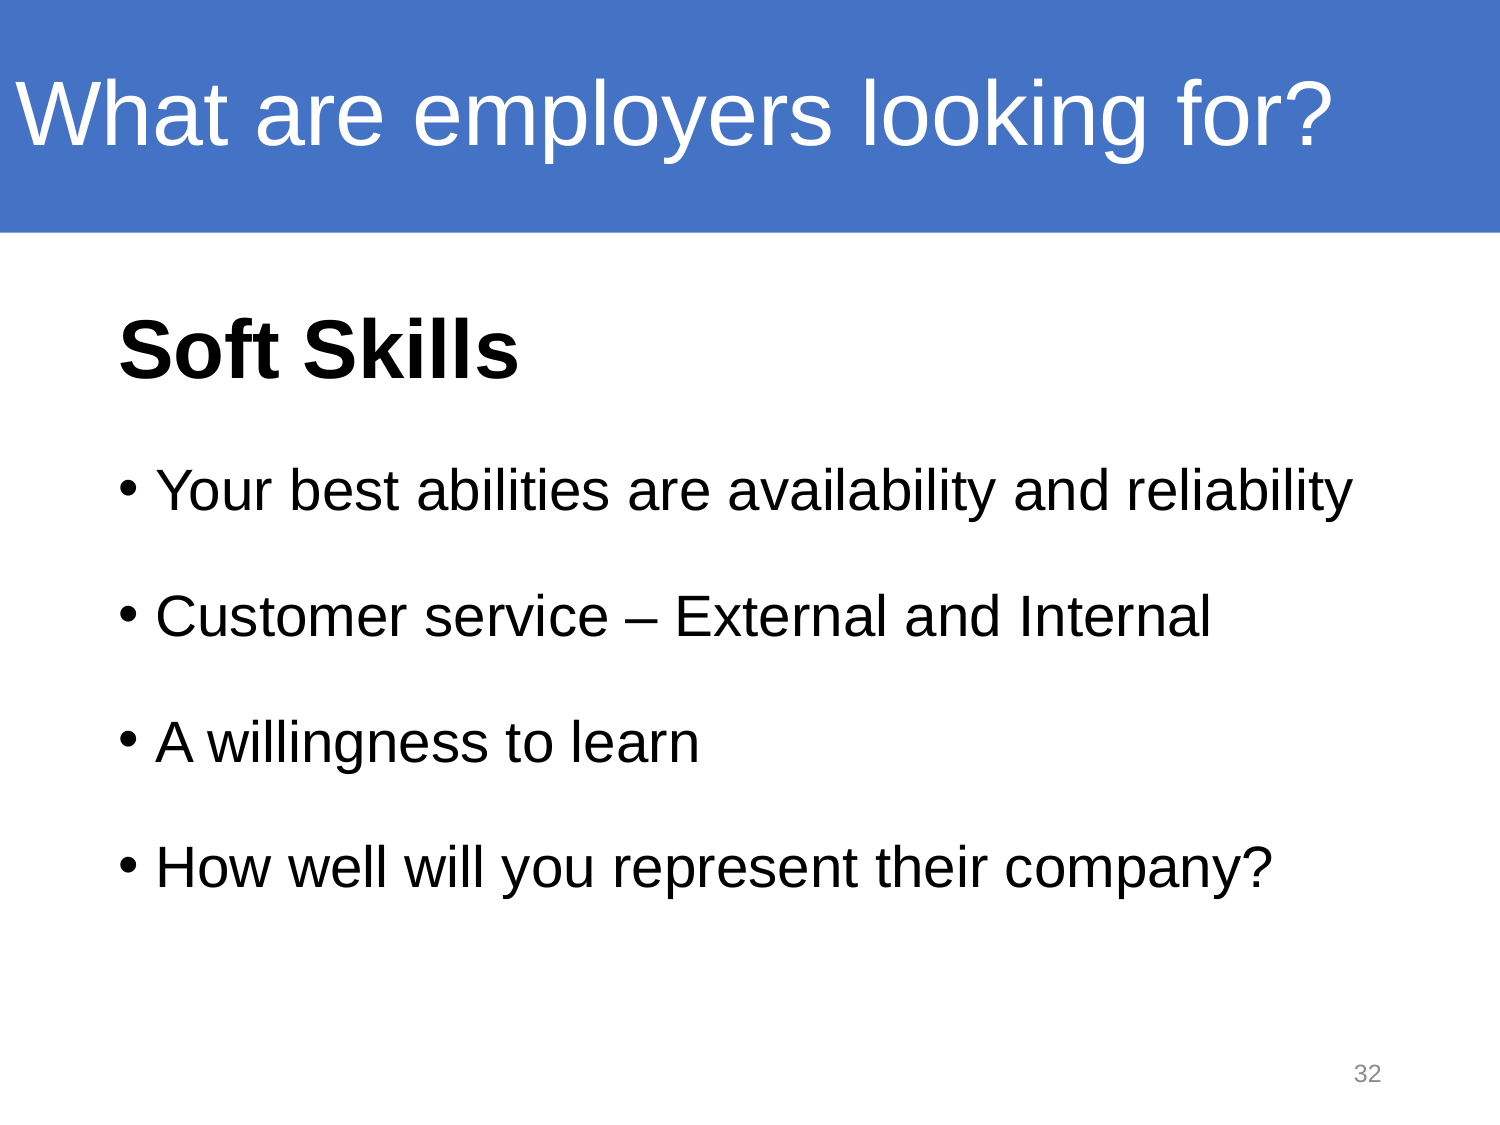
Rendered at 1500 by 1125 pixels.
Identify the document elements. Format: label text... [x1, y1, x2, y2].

list Soft Skills Your best abilities are availability and reliability Customer service – External and Internal A willingness to learn How well will you represent their company? [103, 299, 1397, 1014]
slide_number 32 [1059, 1042, 1397, 1103]
title What are employers looking for? [0, 0, 1500, 233]
